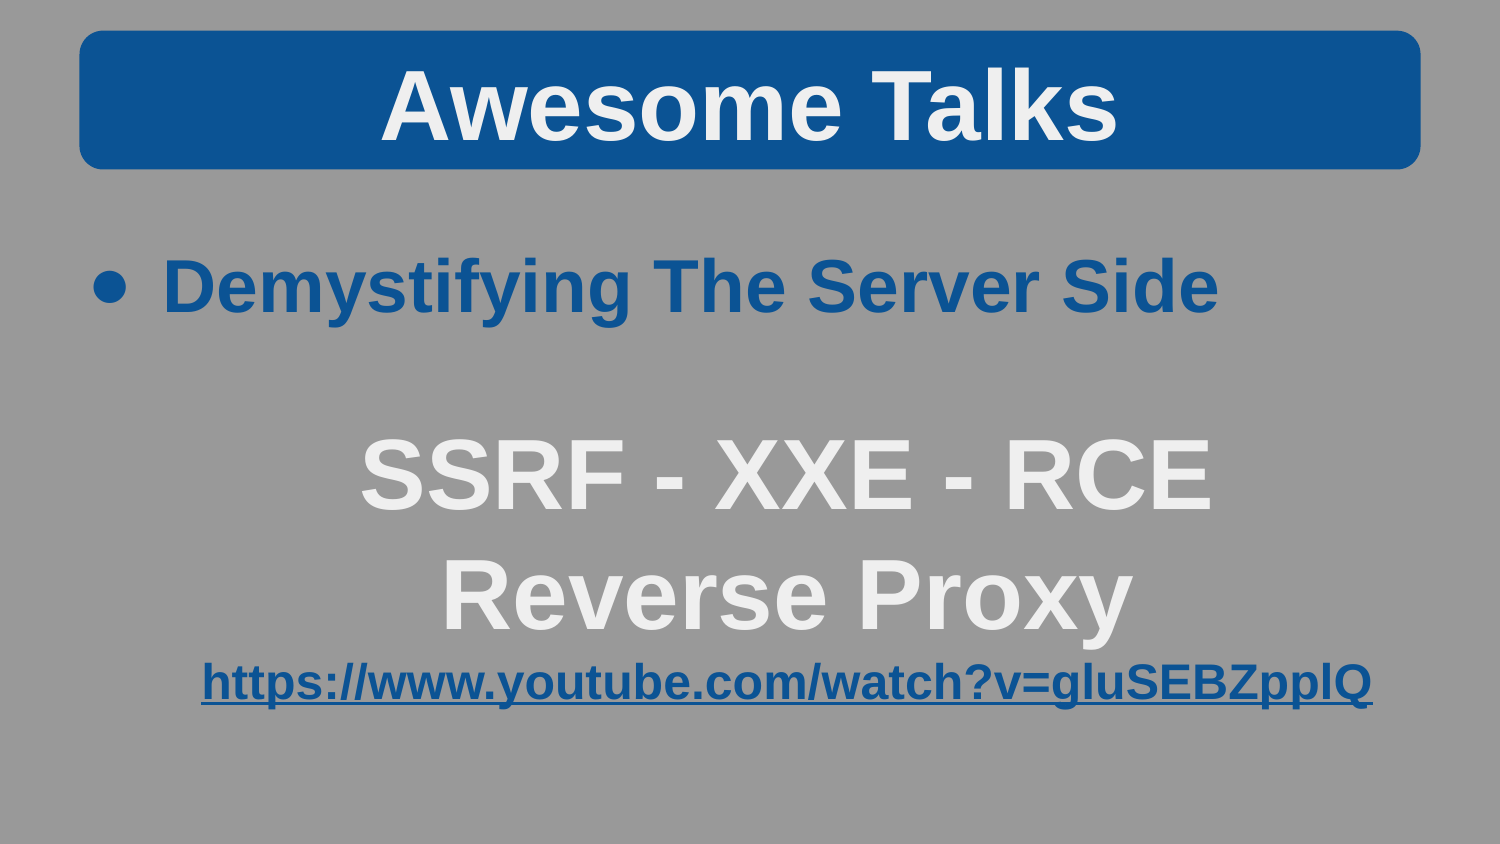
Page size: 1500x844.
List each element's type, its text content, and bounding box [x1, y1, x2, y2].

text_box Demystifying The Server Side SSRF - XXE - RCE Reverse Proxy https://www.youtube.com/watch?v=gluSEBZpplQ [72, 222, 1428, 755]
text_box Awesome Talks [80, 31, 1420, 169]
